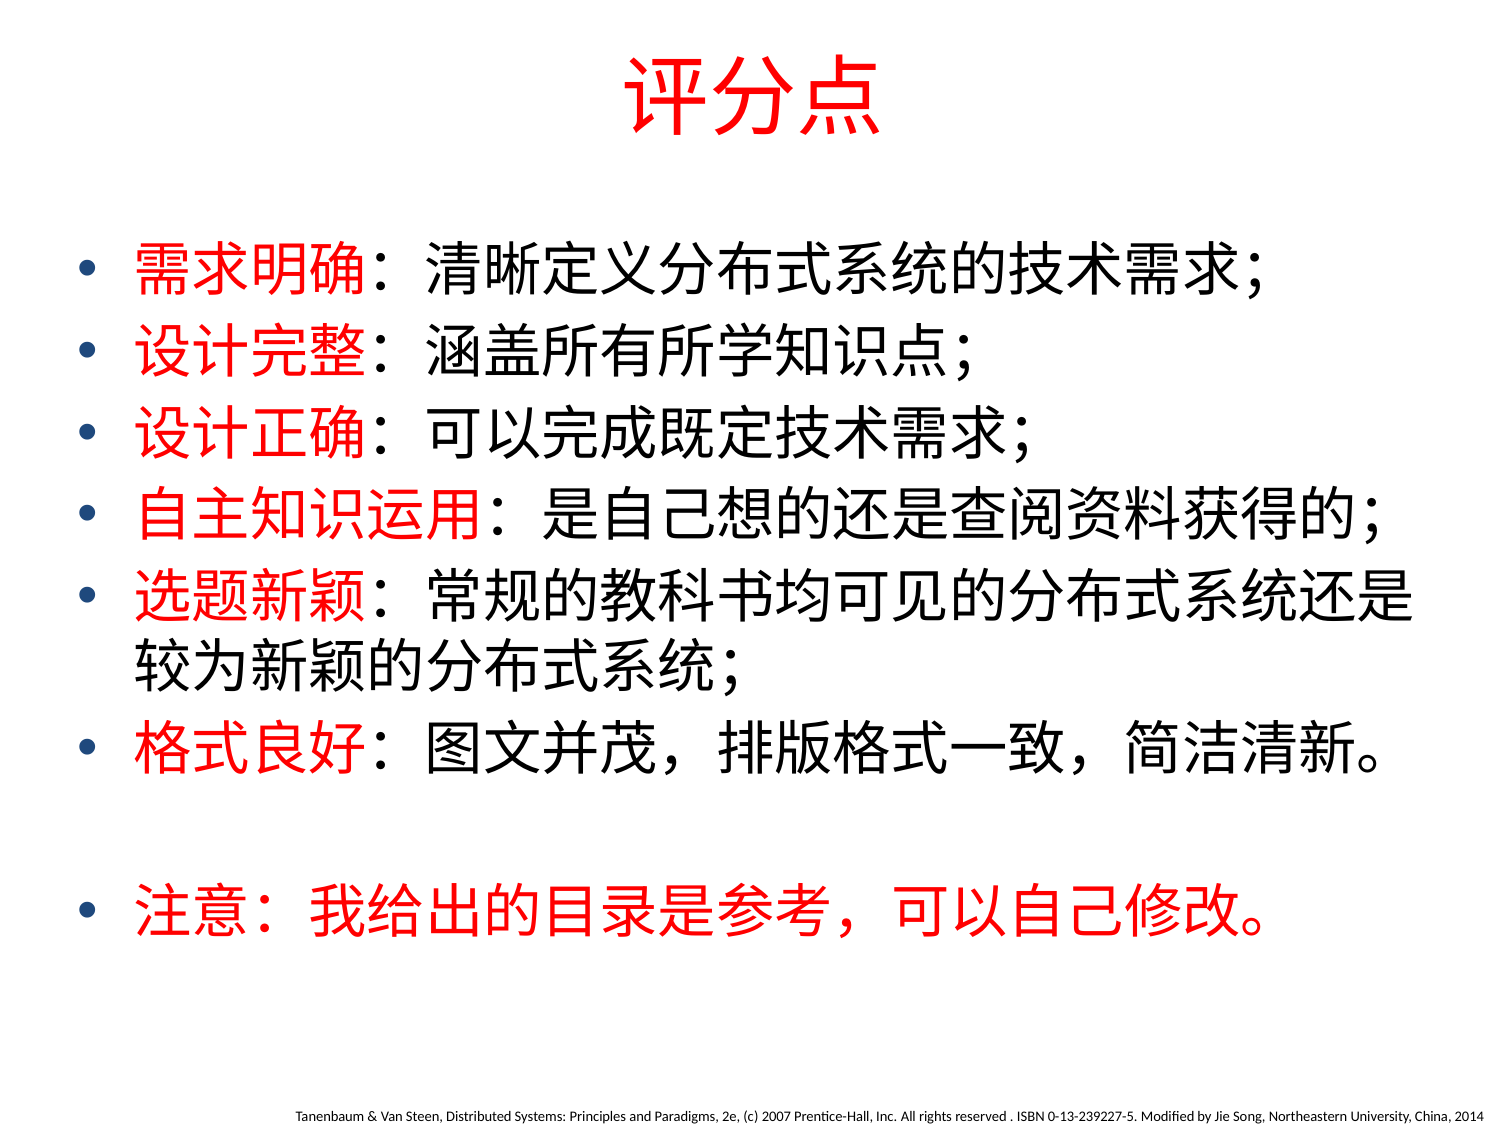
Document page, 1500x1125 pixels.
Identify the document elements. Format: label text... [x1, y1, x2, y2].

list 需求明确：清晰定义分布式系统的技术需求； 设计完整：涵盖所有所学知识点； 设计正确：可以完成既定技术需求； 自主知识运用：是自己想的还是查阅资料获得的； 选题新颖：常规的教科书均可见的分布式系统还是较为新颖的分布式系统； 格式良好：图文并茂，排版格式一致，简洁清新。 注意：我给出的目录是参考，可以自己修改。 [62, 224, 1444, 1070]
title 评分点 [2, 0, 1500, 188]
